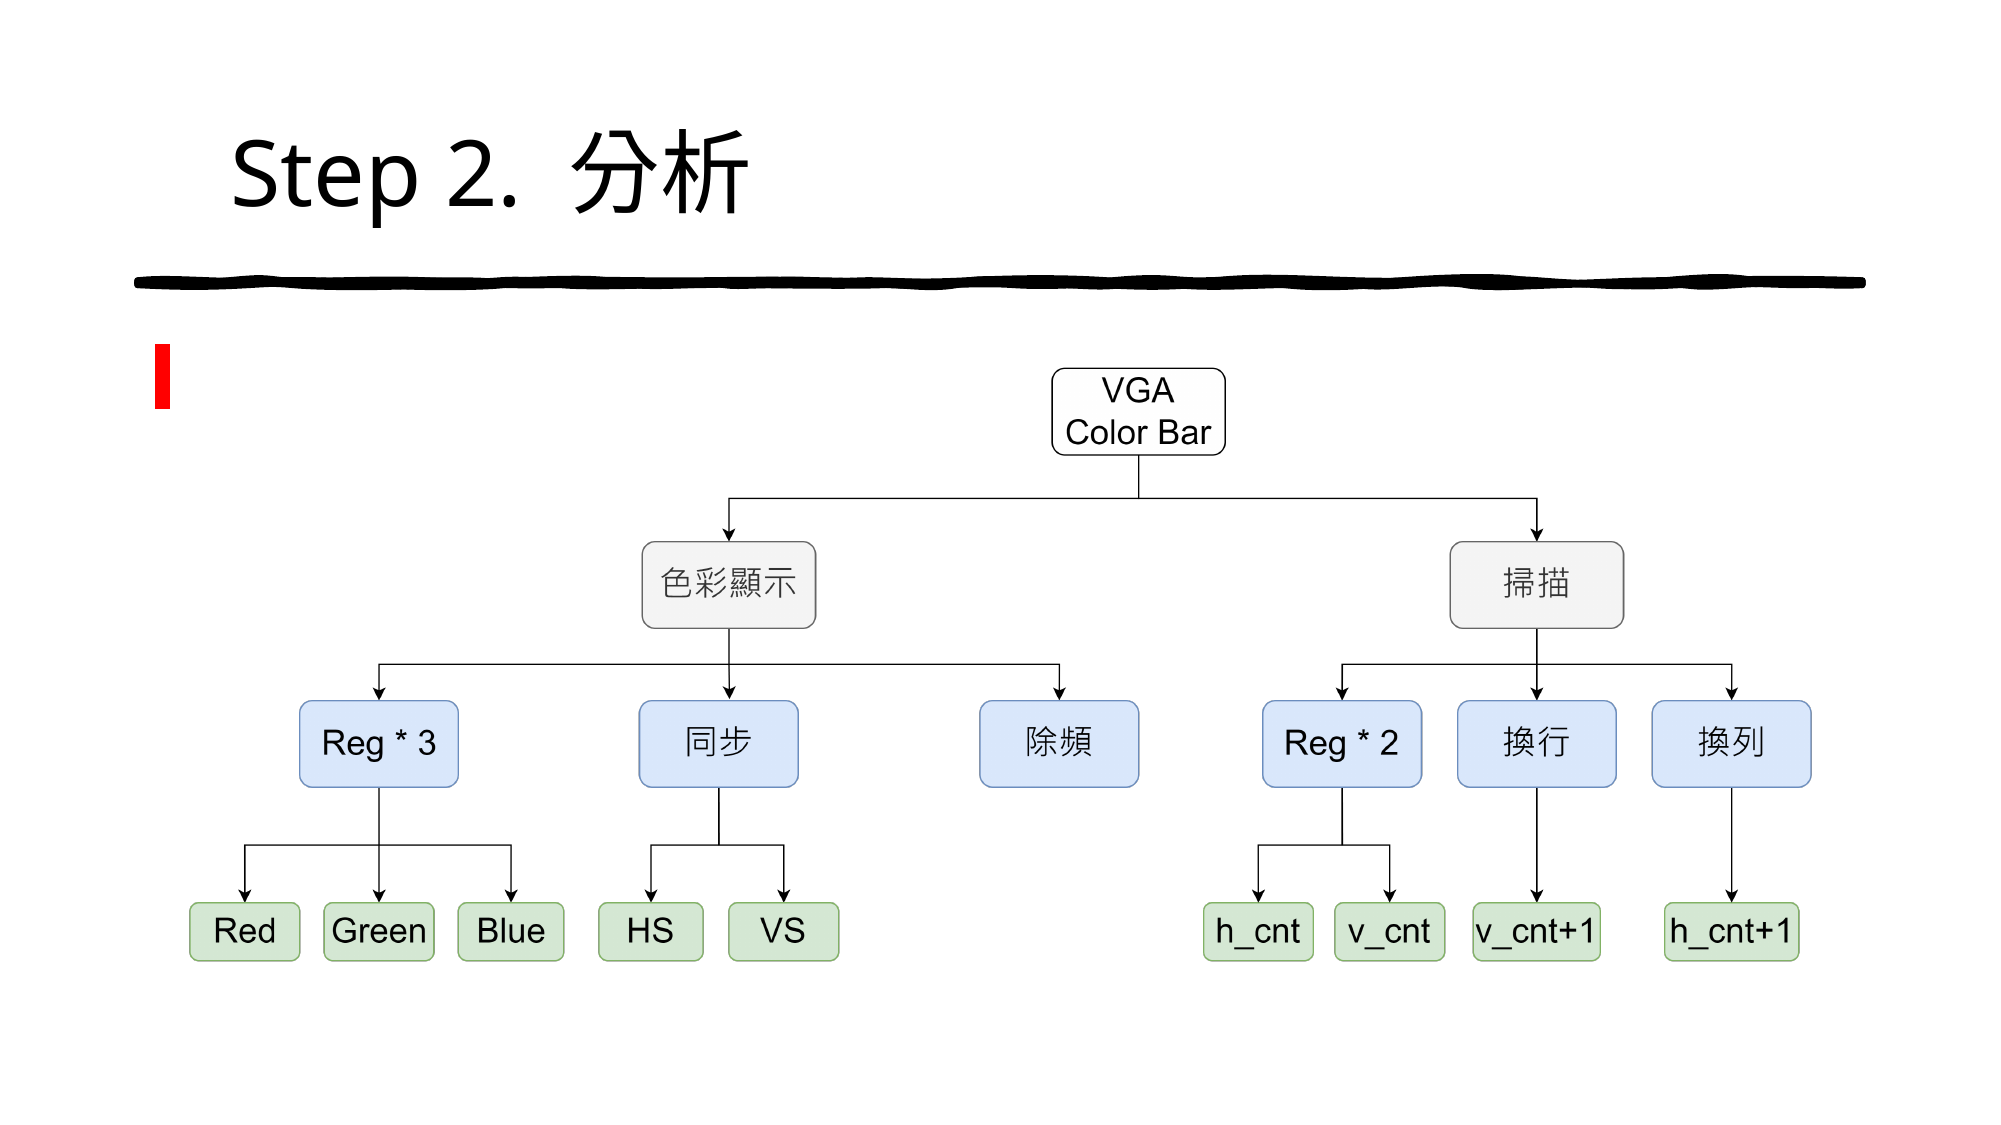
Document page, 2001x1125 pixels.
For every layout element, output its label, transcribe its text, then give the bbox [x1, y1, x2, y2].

list [137, 316, 1863, 1014]
picture [174, 353, 1826, 977]
title Step 2. 分析 [137, 59, 1863, 278]
